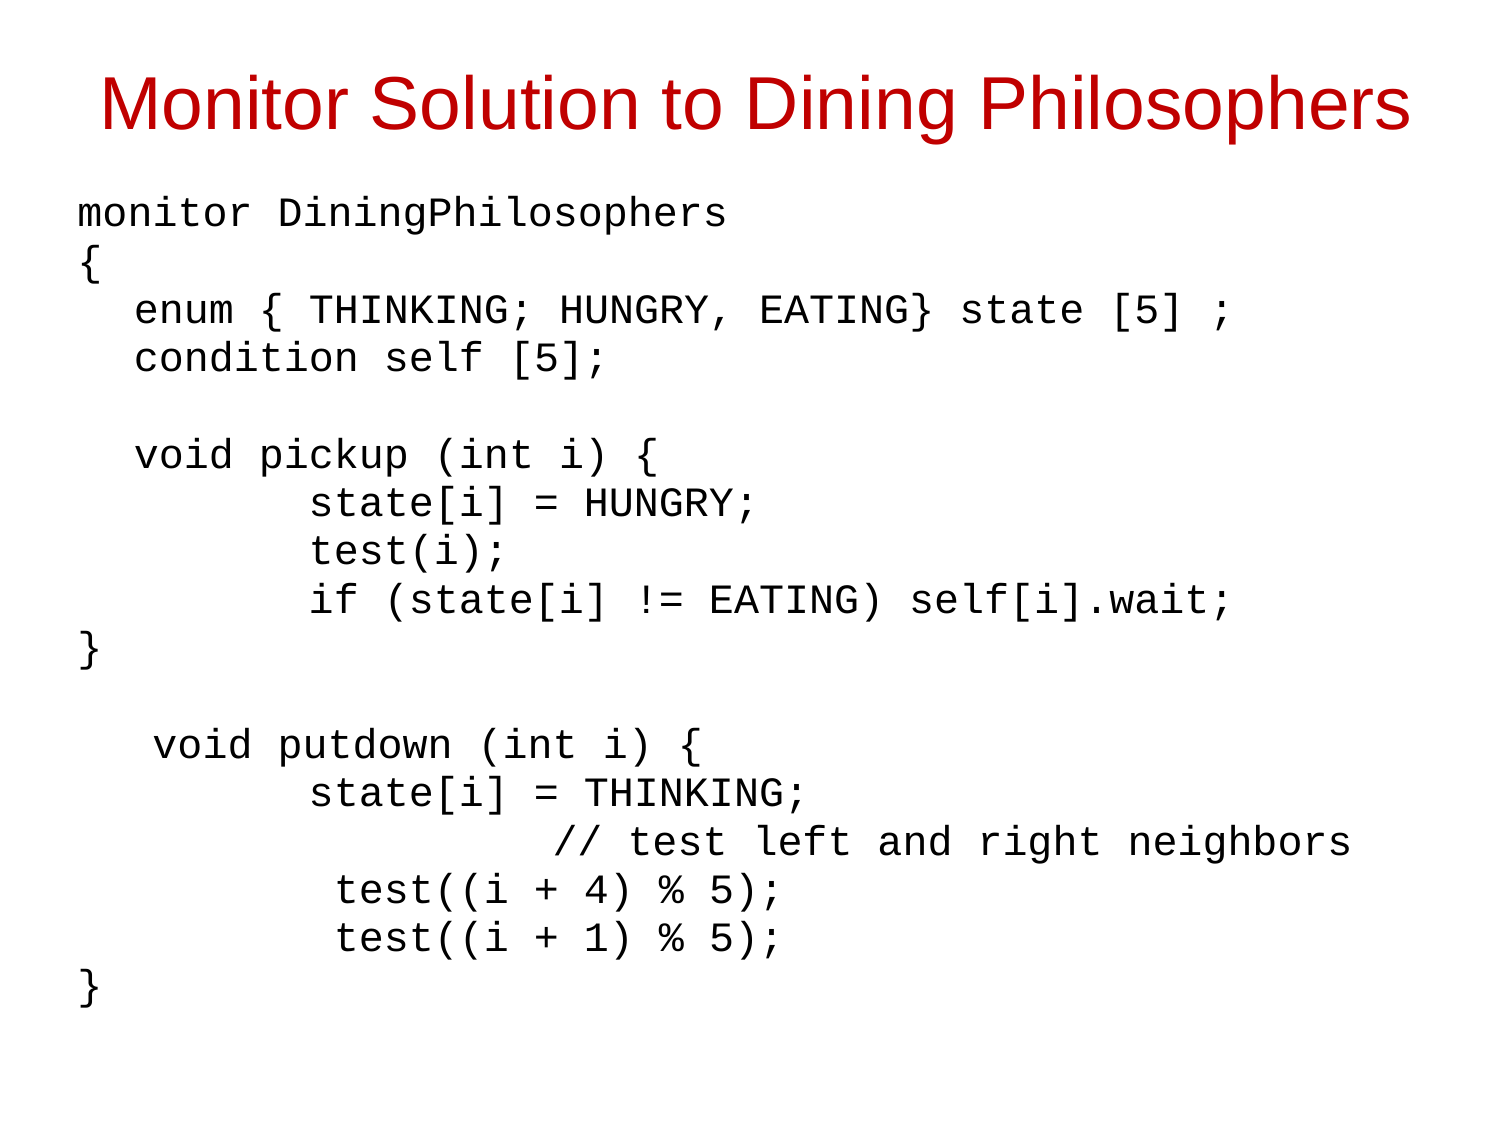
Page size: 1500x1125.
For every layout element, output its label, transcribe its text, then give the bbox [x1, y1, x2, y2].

list monitor DiningPhilosophers { enum { THINKING; HUNGRY, EATING} state [5] ; condition self [5]; void pickup (int i) { state[i] = HUNGRY; test(i); if (state[i] != EATING) self[i].wait; } void putdown (int i) { state[i] = THINKING; // test left and right neighbors test((i + 4) % 5); test((i + 1) % 5); } [62, 187, 1438, 1071]
title Monitor Solution to Dining Philosophers [62, 12, 1450, 188]
